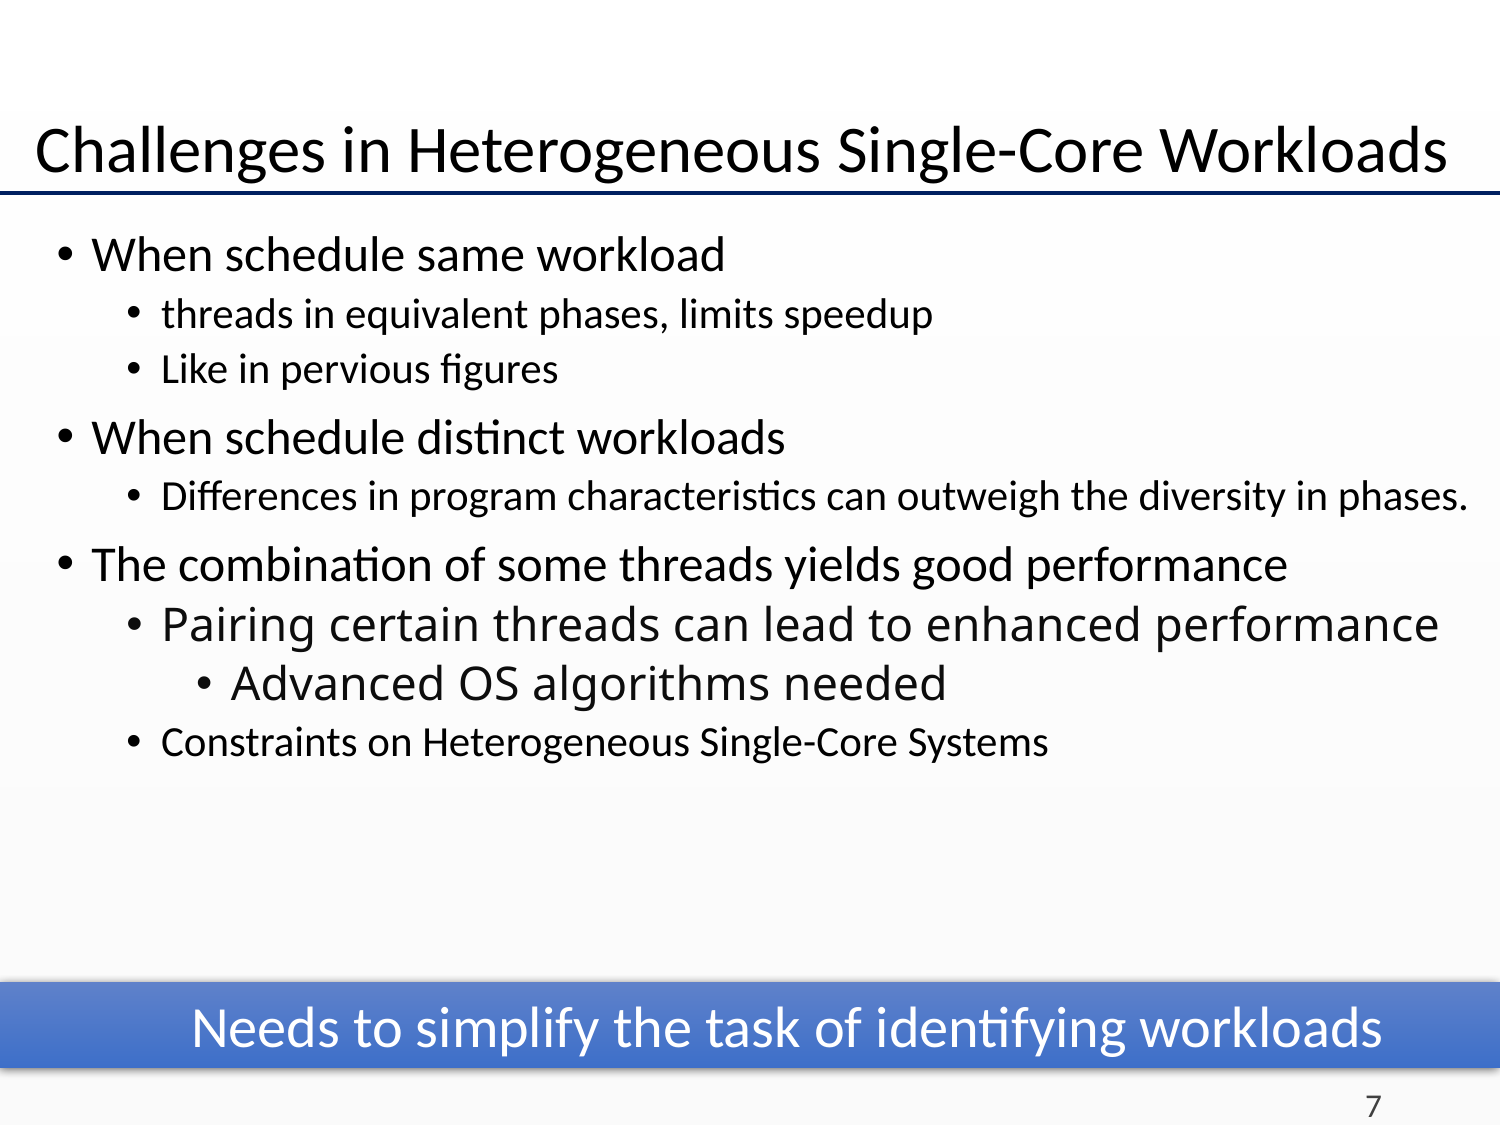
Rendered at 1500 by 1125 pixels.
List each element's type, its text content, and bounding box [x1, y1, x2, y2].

text_box Needs to simplify the task of identifying workloads [0, 982, 1500, 1068]
title Challenges in Heterogeneous Single-Core Workloads [20, 57, 1500, 245]
list When schedule same workload threads in equivalent phases, limits speedup Like in pervious figures When schedule distinct workloads Differences in program characteristics can outweigh the diversity in phases. The combination of some threads yields good performance Pairing certain threads can lead to enhanced performance Advanced OS algorithms needed Constraints on Heterogeneous Single-Core Systems [41, 220, 1500, 820]
slide_number 7 [1059, 1077, 1397, 1125]
